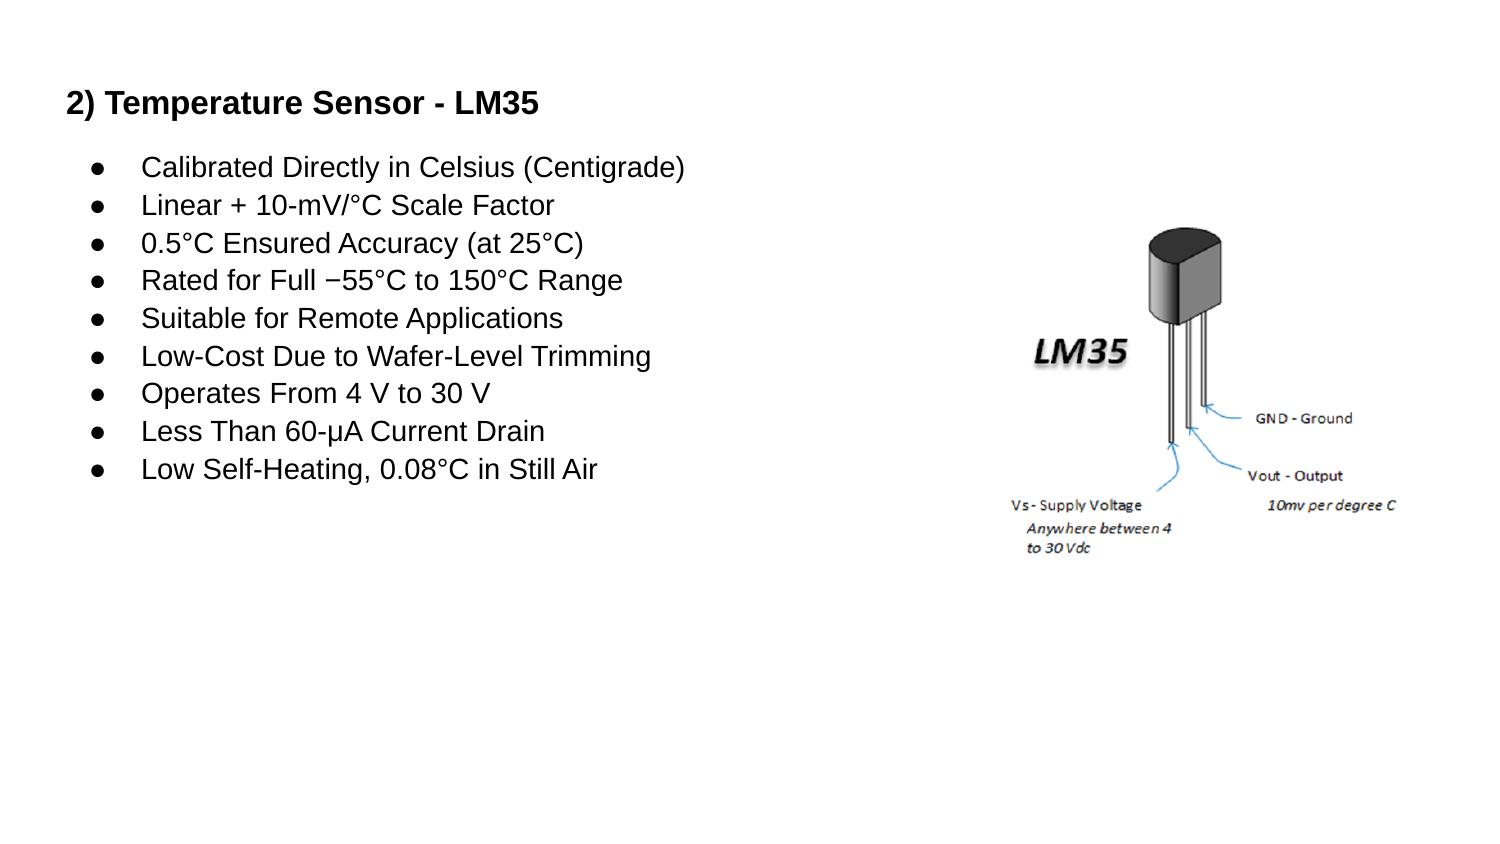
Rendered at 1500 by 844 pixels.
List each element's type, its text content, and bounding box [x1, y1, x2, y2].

list 2) Temperature Sensor - LM35 Calibrated Directly in Celsius (Centigrade) Linear + 10-mV/°C Scale Factor 0.5°C Ensured Accuracy (at 25°C) Rated for Full −55°C to 150°C Range Suitable for Remote Applications Low-Cost Due to Wafer-Level Trimming Operates From 4 V to 30 V Less Than 60-μA Current Drain Low Self-Heating, 0.08°C in Still Air [51, 63, 988, 800]
picture [1001, 226, 1406, 567]
